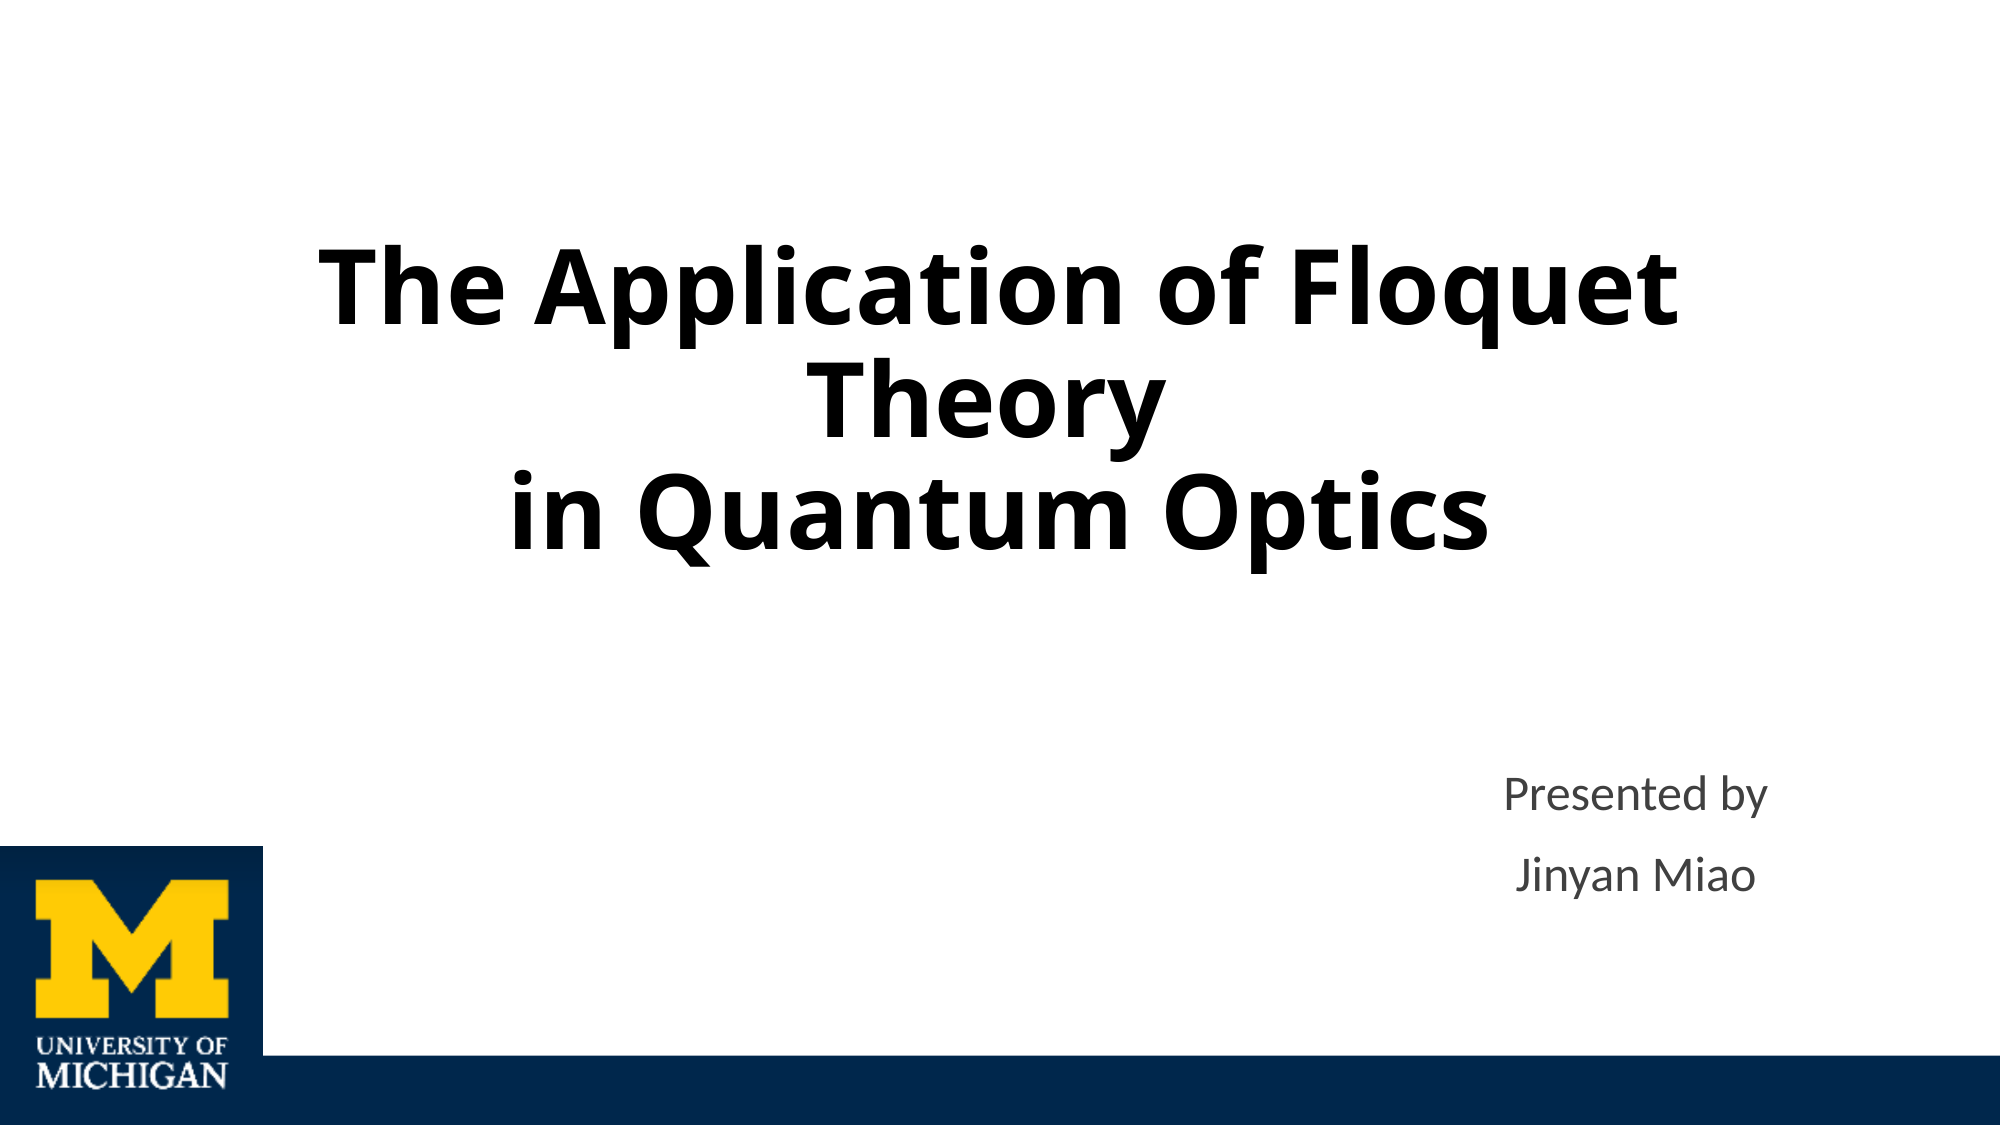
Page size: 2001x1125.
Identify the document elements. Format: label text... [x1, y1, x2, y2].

title The Application of Floquet Theory in Quantum Optics [203, 188, 1797, 581]
subtitle Presented by Jinyan Miao [1473, 753, 1799, 937]
picture [0, 846, 263, 1125]
text_box [263, 1055, 2000, 1125]
